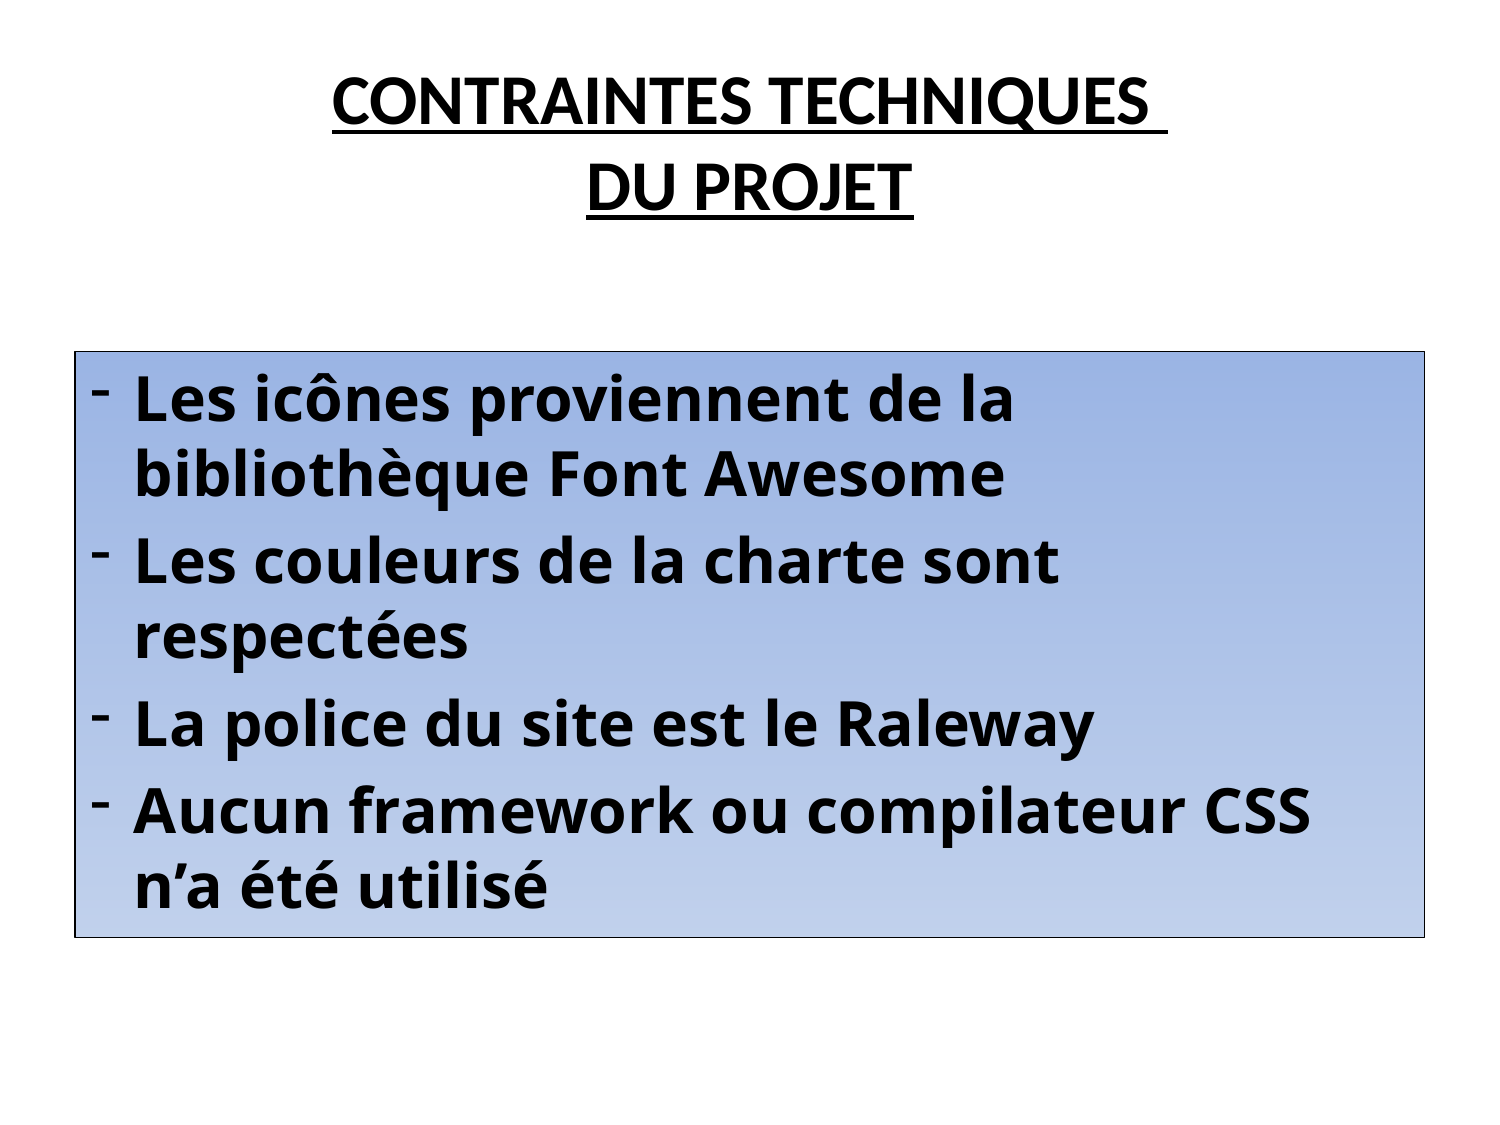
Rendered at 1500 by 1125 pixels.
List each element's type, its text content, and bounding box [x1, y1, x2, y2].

title CONTRAINTES TECHNIQUES DU PROJET [75, 45, 1425, 233]
list Les icônes proviennent de la bibliothèque Font Awesome Les couleurs de la charte sont respectées La police du site est le Raleway Aucun framework ou compilateur CSS n’a été utilisé [75, 351, 1425, 938]
